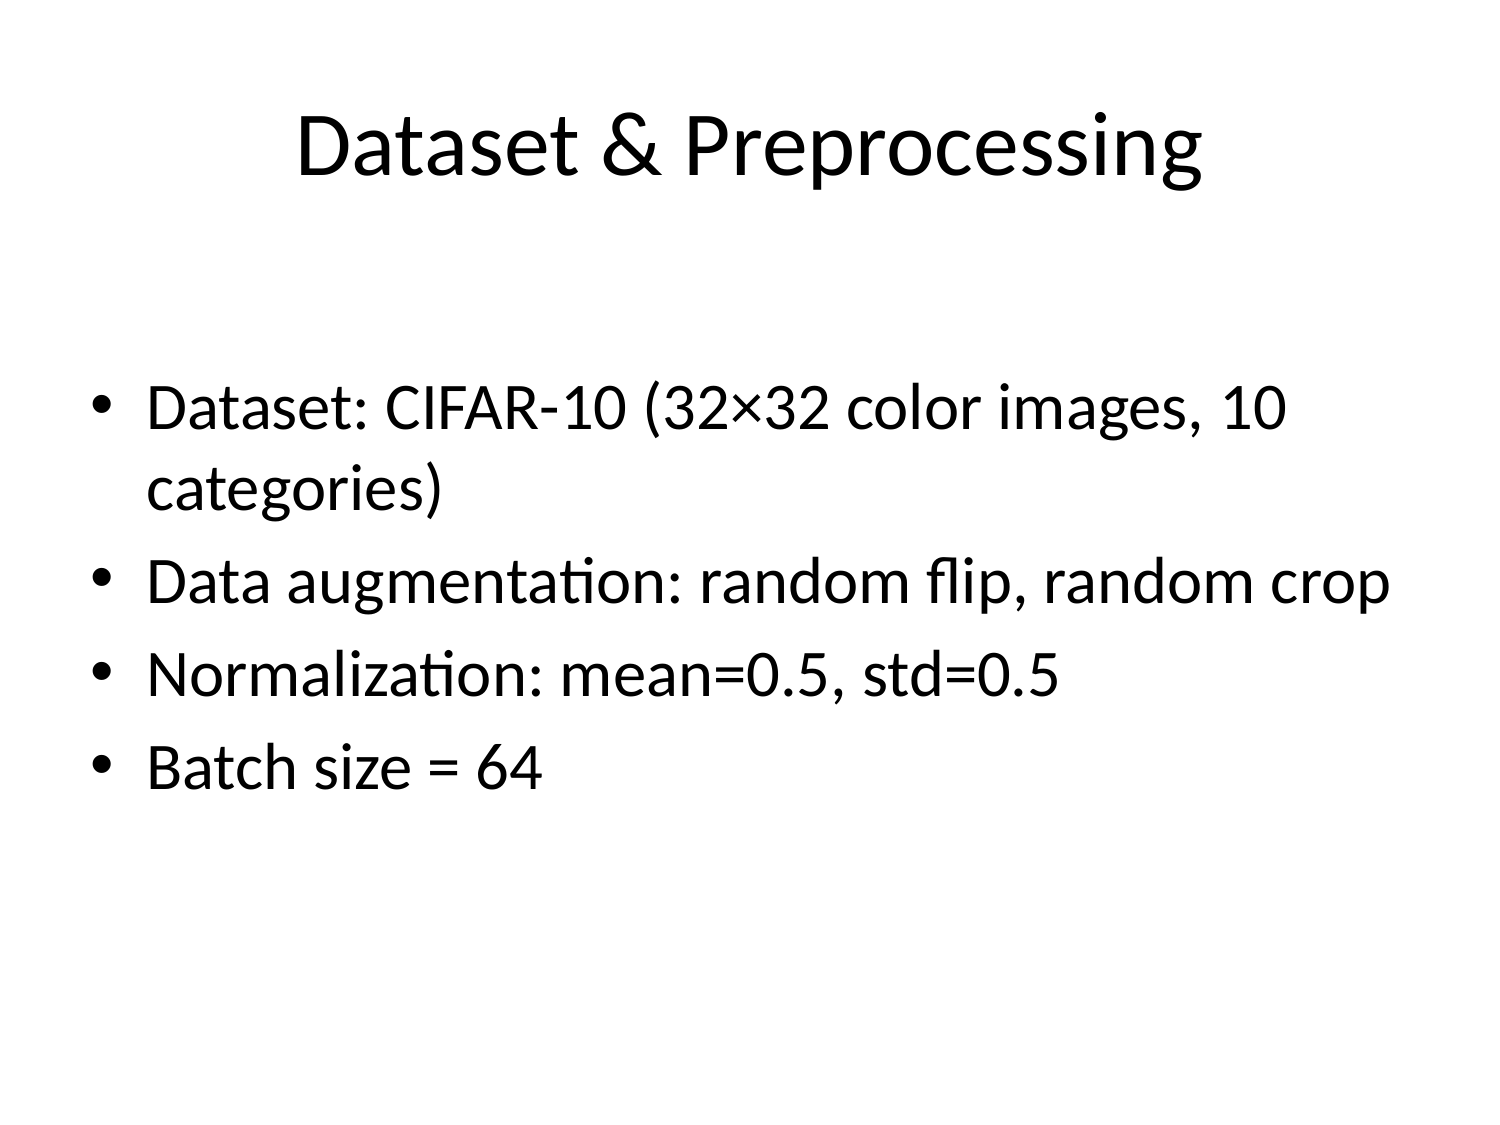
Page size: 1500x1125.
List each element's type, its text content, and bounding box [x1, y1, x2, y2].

title Dataset & Preprocessing [75, 45, 1425, 233]
list Dataset: CIFAR-10 (32×32 color images, 10 categories) Data augmentation: random flip, random crop Normalization: mean=0.5, std=0.5 Batch size = 64 [75, 262, 1425, 1005]
